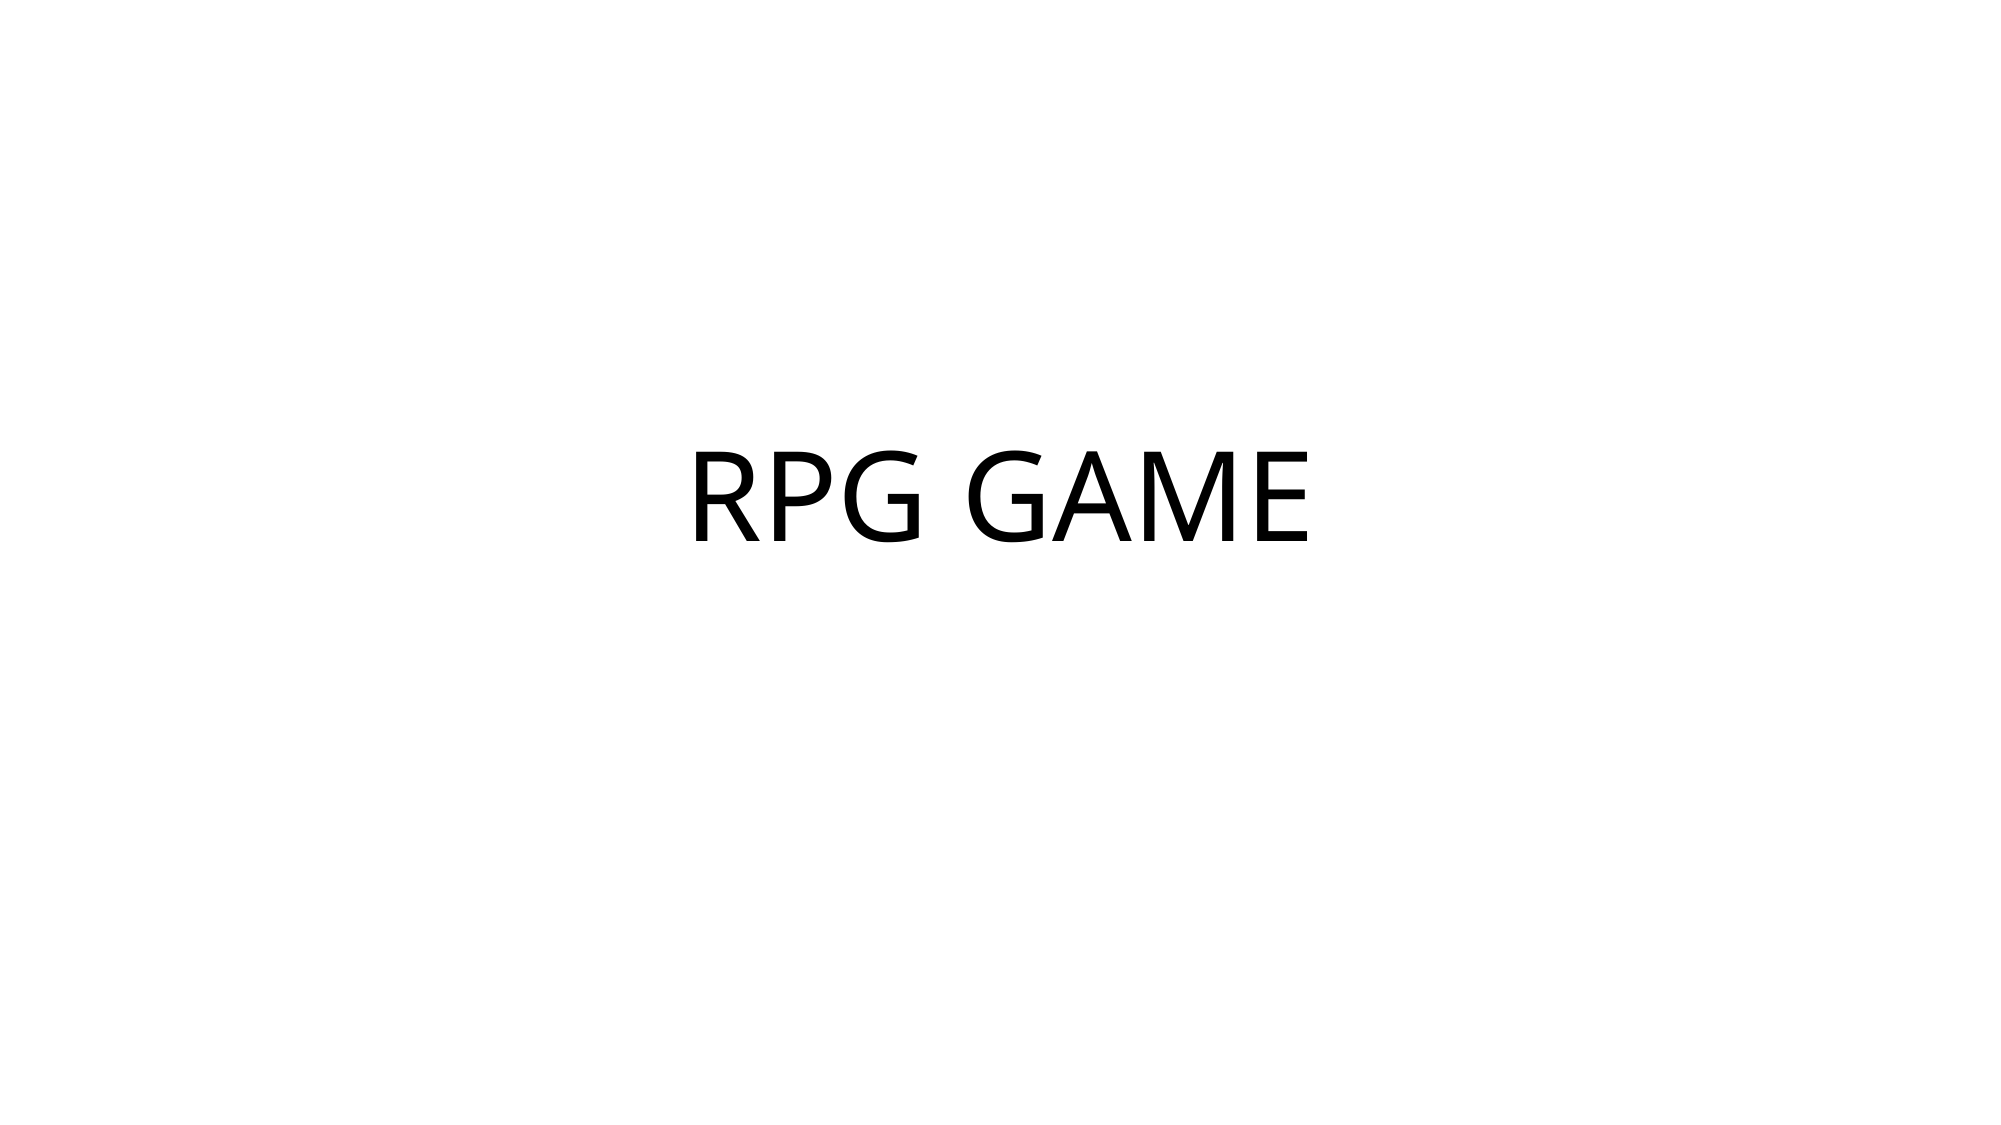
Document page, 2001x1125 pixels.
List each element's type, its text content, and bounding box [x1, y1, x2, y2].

title RPG GAME [249, 184, 1750, 576]
